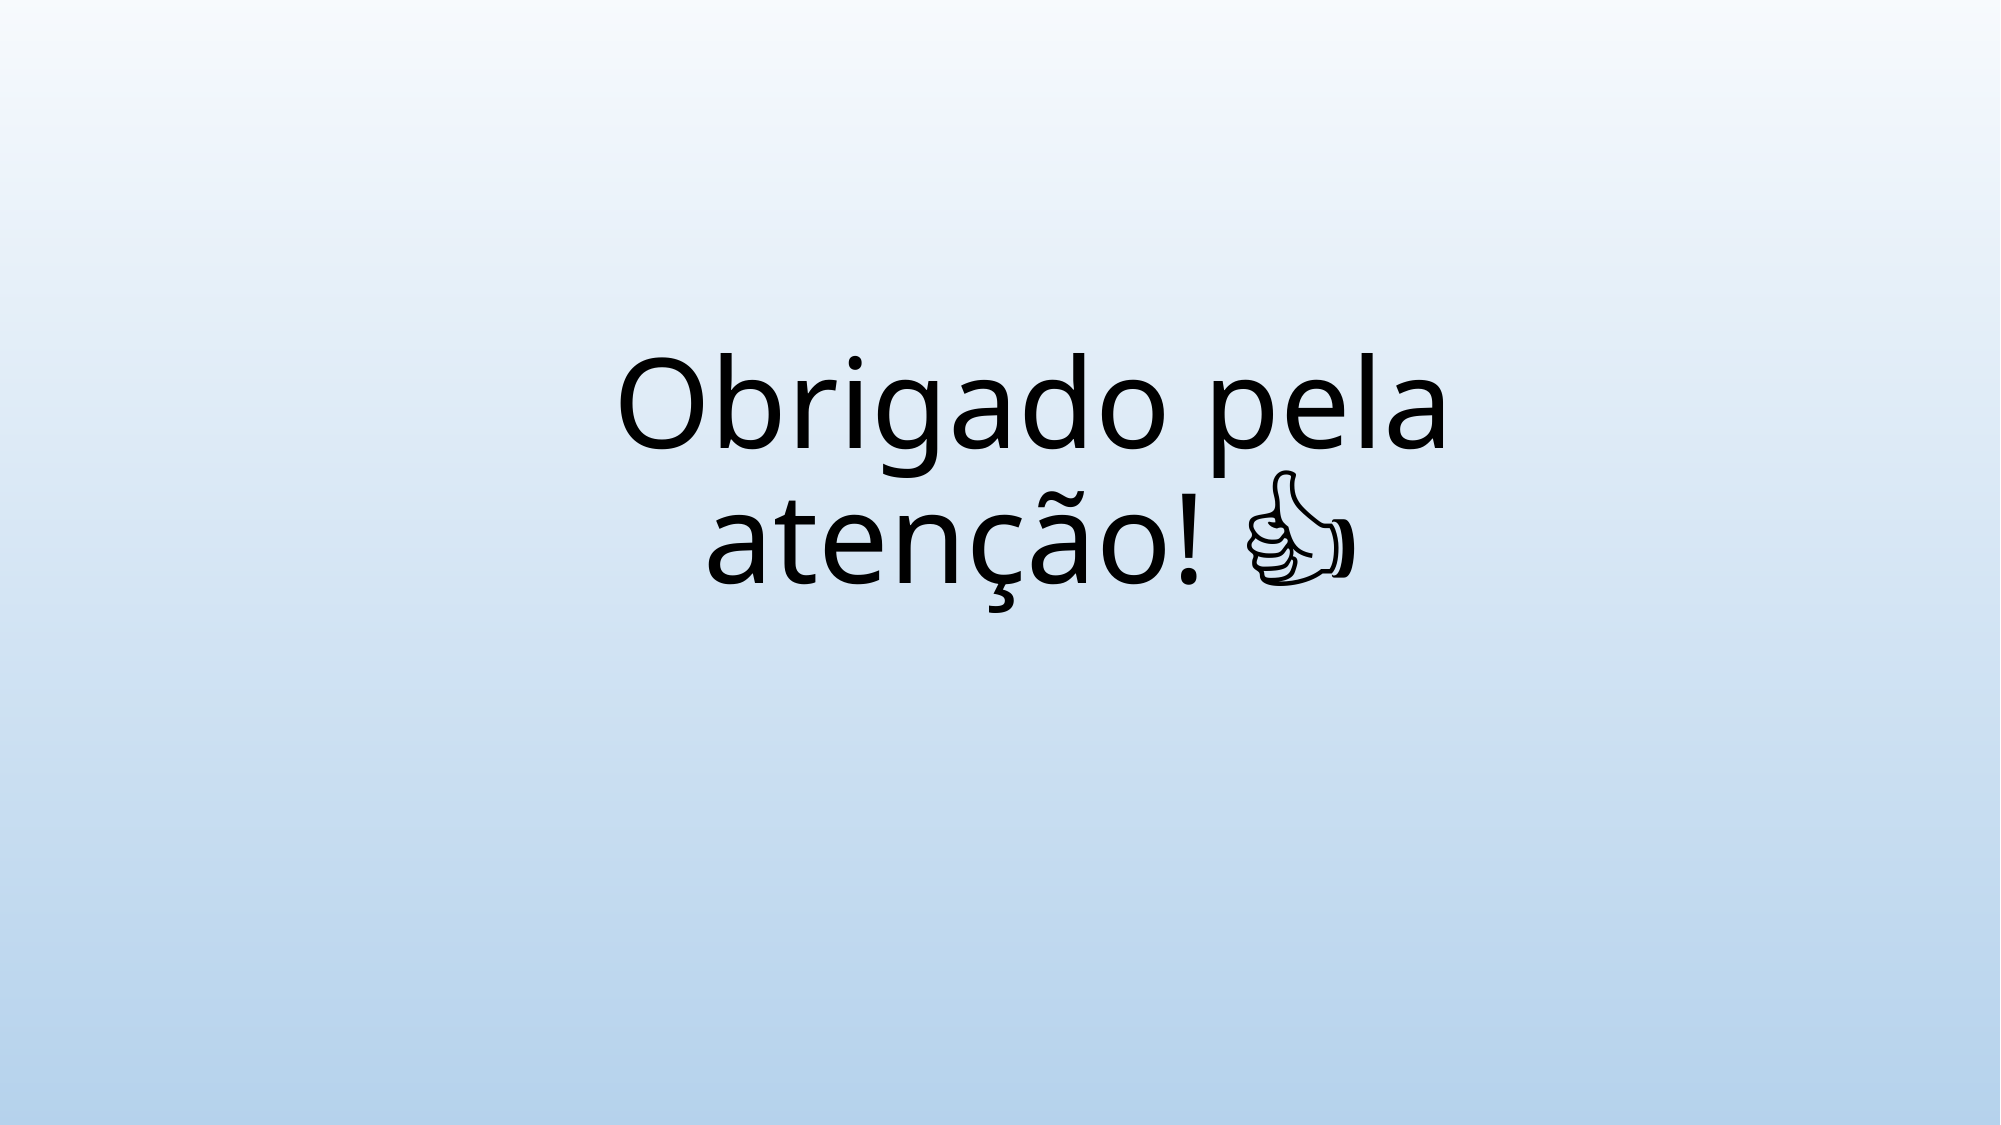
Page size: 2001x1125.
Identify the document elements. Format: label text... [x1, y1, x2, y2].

title Obrigado pela atenção! 👍 [283, 226, 1784, 618]
